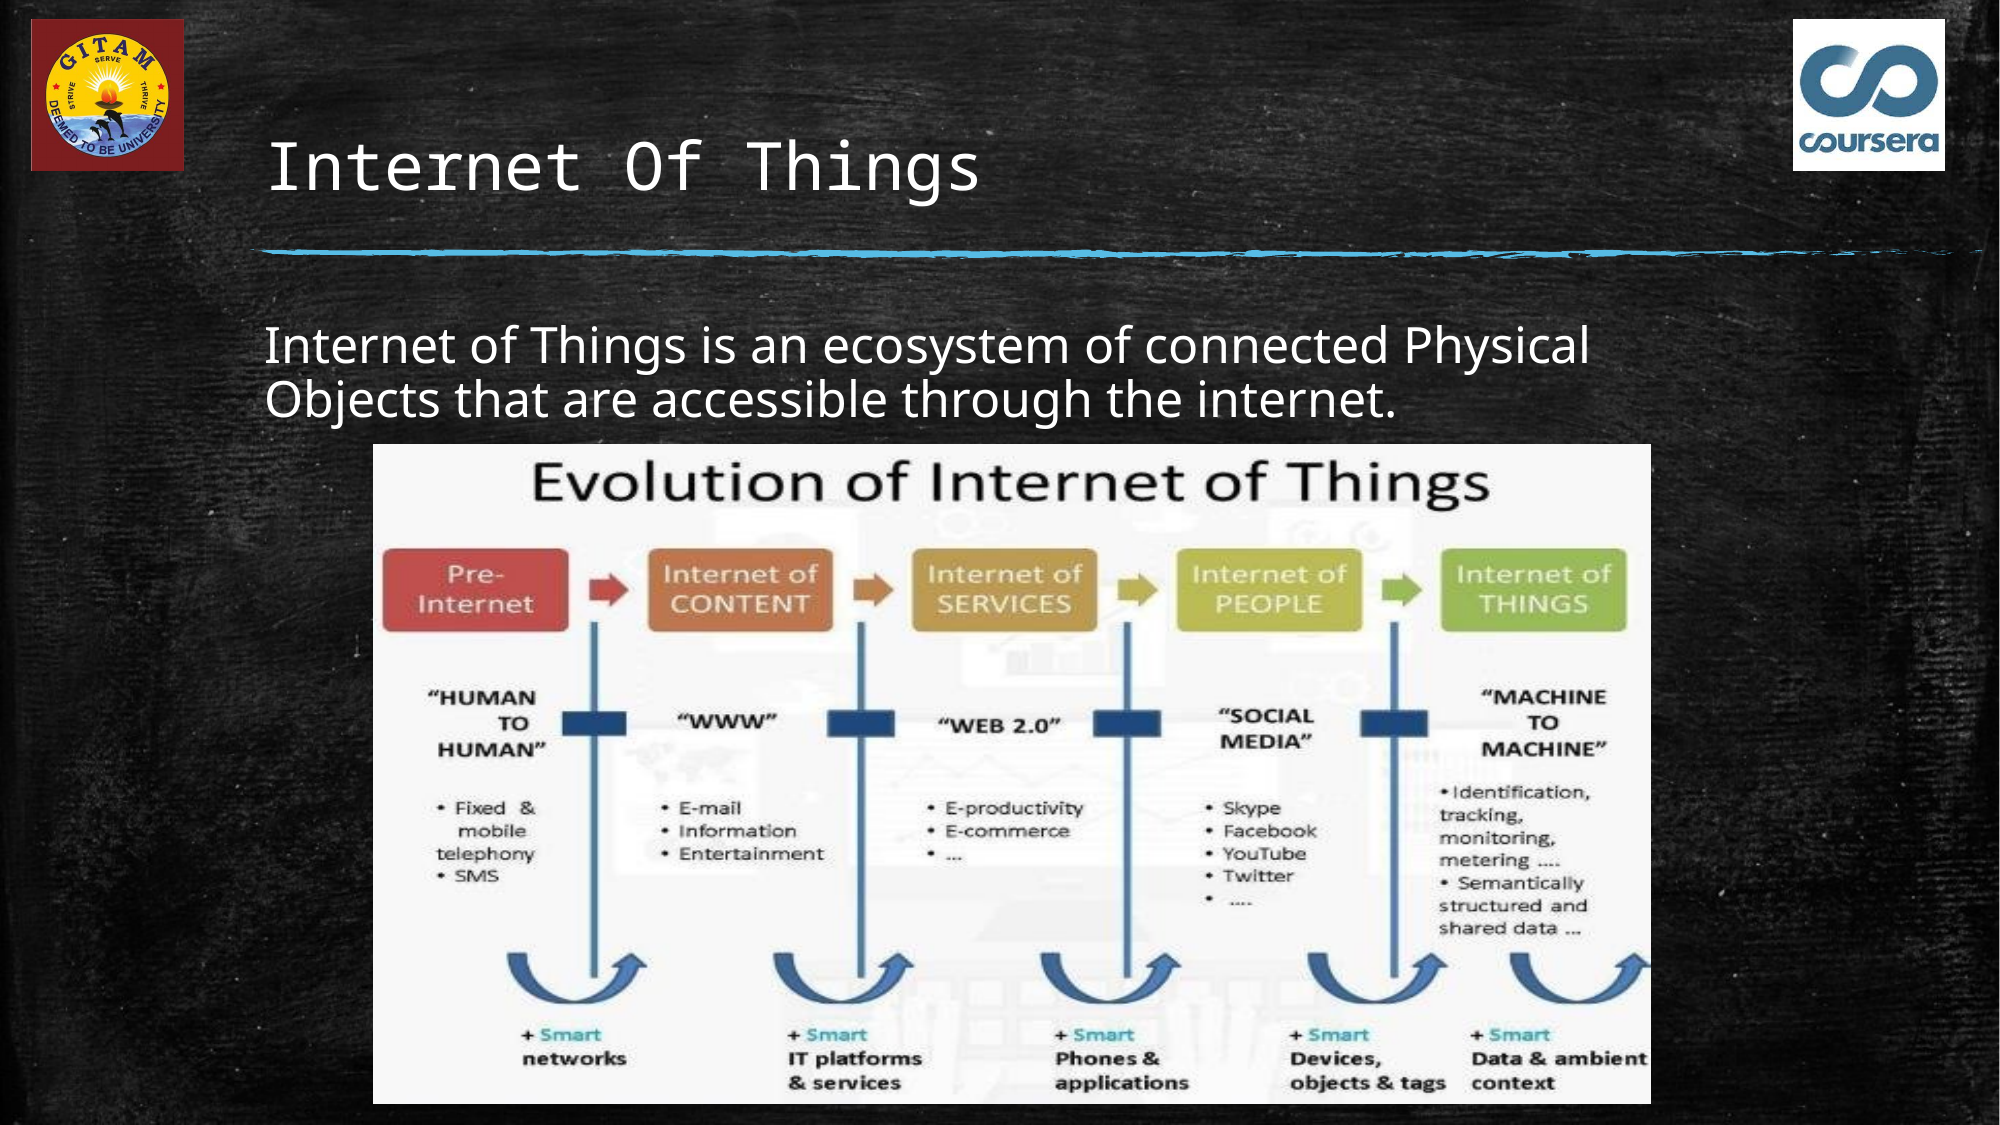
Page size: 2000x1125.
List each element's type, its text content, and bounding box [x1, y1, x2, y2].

list Internet of Things is an ecosystem of connected Physical Objects that are accessible through the internet. [249, 312, 1750, 1013]
title Internet Of Things [249, 45, 1750, 213]
picture [31, 19, 184, 171]
picture [373, 444, 1651, 1104]
picture [1793, 19, 1945, 171]
